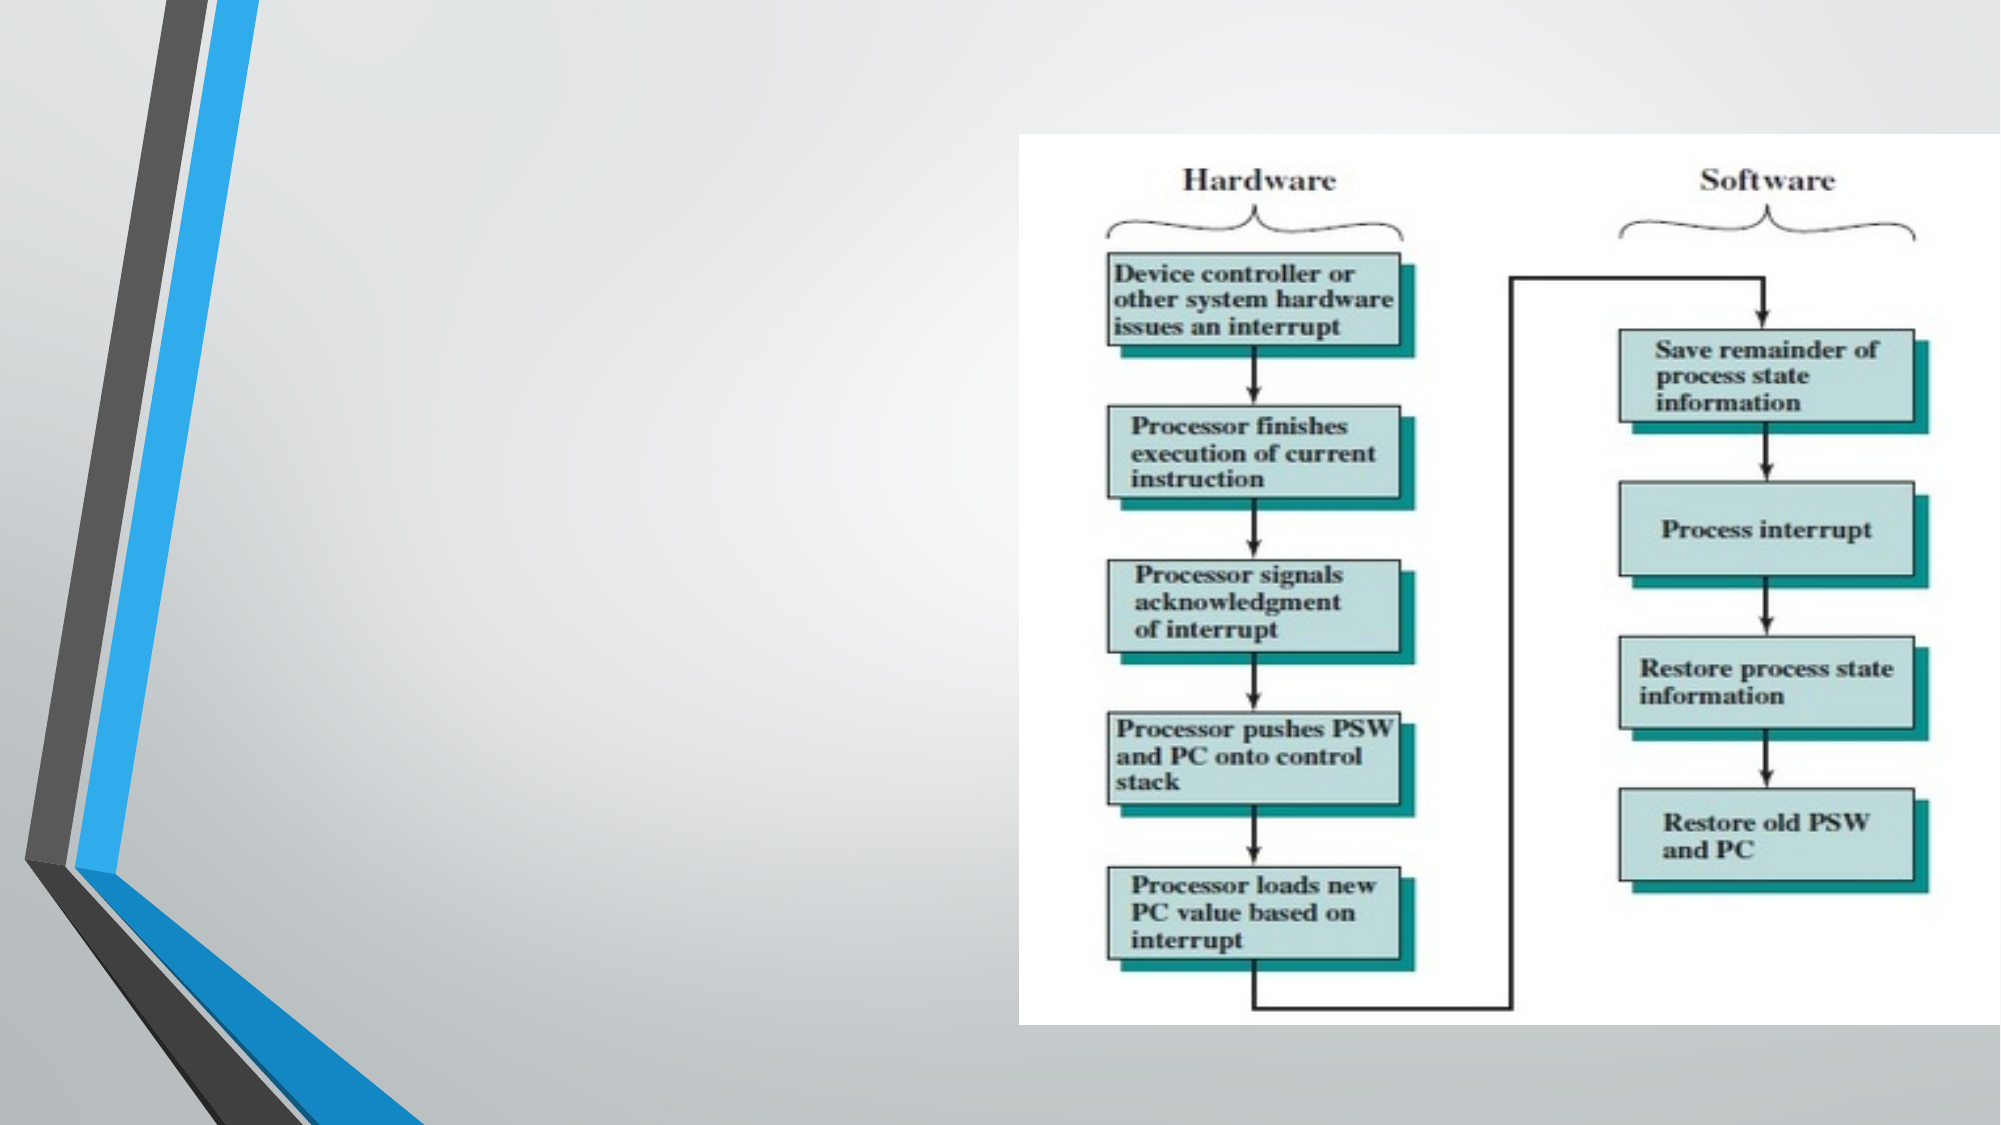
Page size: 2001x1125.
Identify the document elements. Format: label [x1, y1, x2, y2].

list [1019, 134, 2000, 1025]
